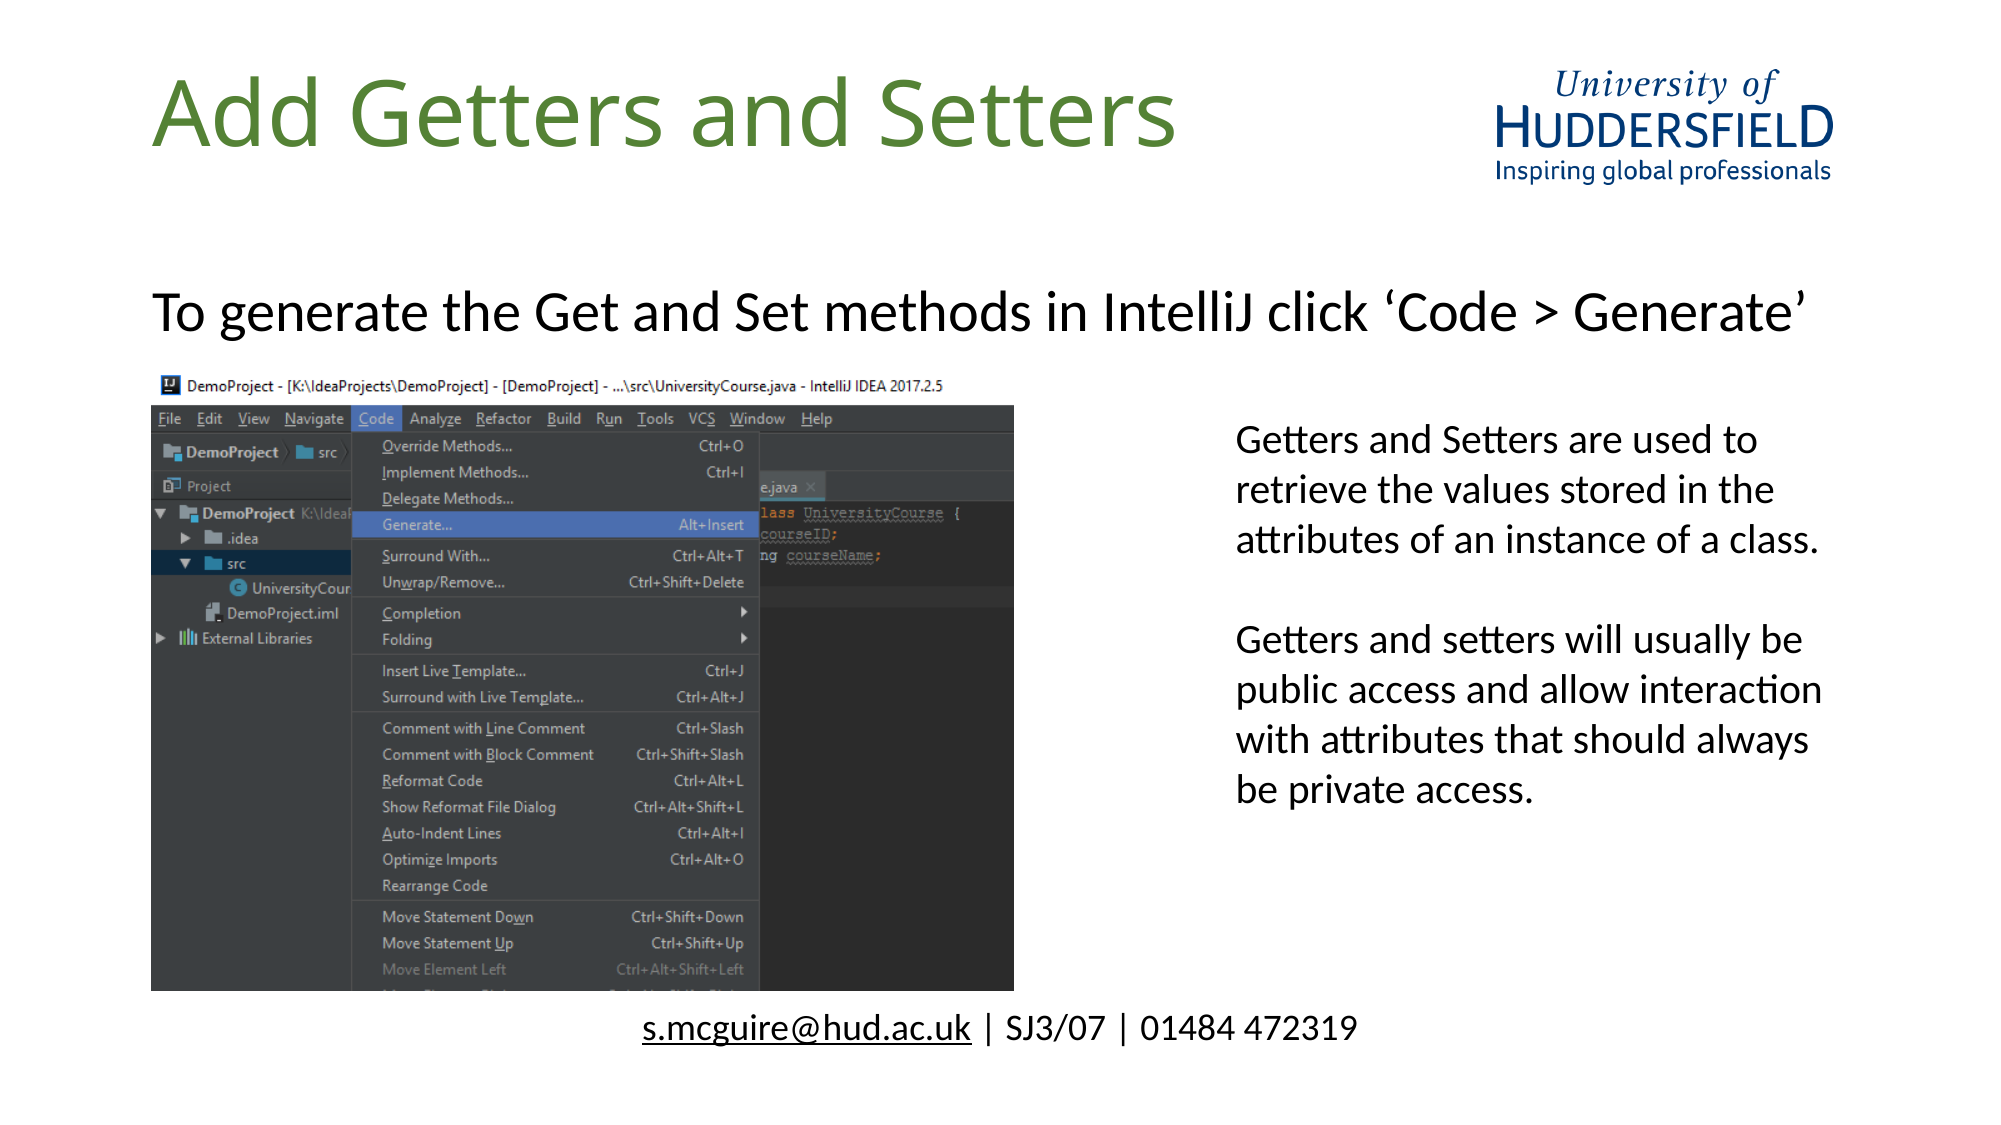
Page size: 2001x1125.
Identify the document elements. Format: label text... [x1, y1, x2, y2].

title Add Getters and Setters [137, 59, 1863, 226]
text_box Getters and Setters are used to retrieve the values stored in the attributes of an instance of a class. Getters and setters will usually be public access and allow interaction with attributes that should always be private access. [1220, 404, 1851, 820]
list To generate the Get and Set methods in IntelliJ click ‘Code > Generate’ [137, 265, 1863, 1044]
picture [151, 369, 1014, 991]
